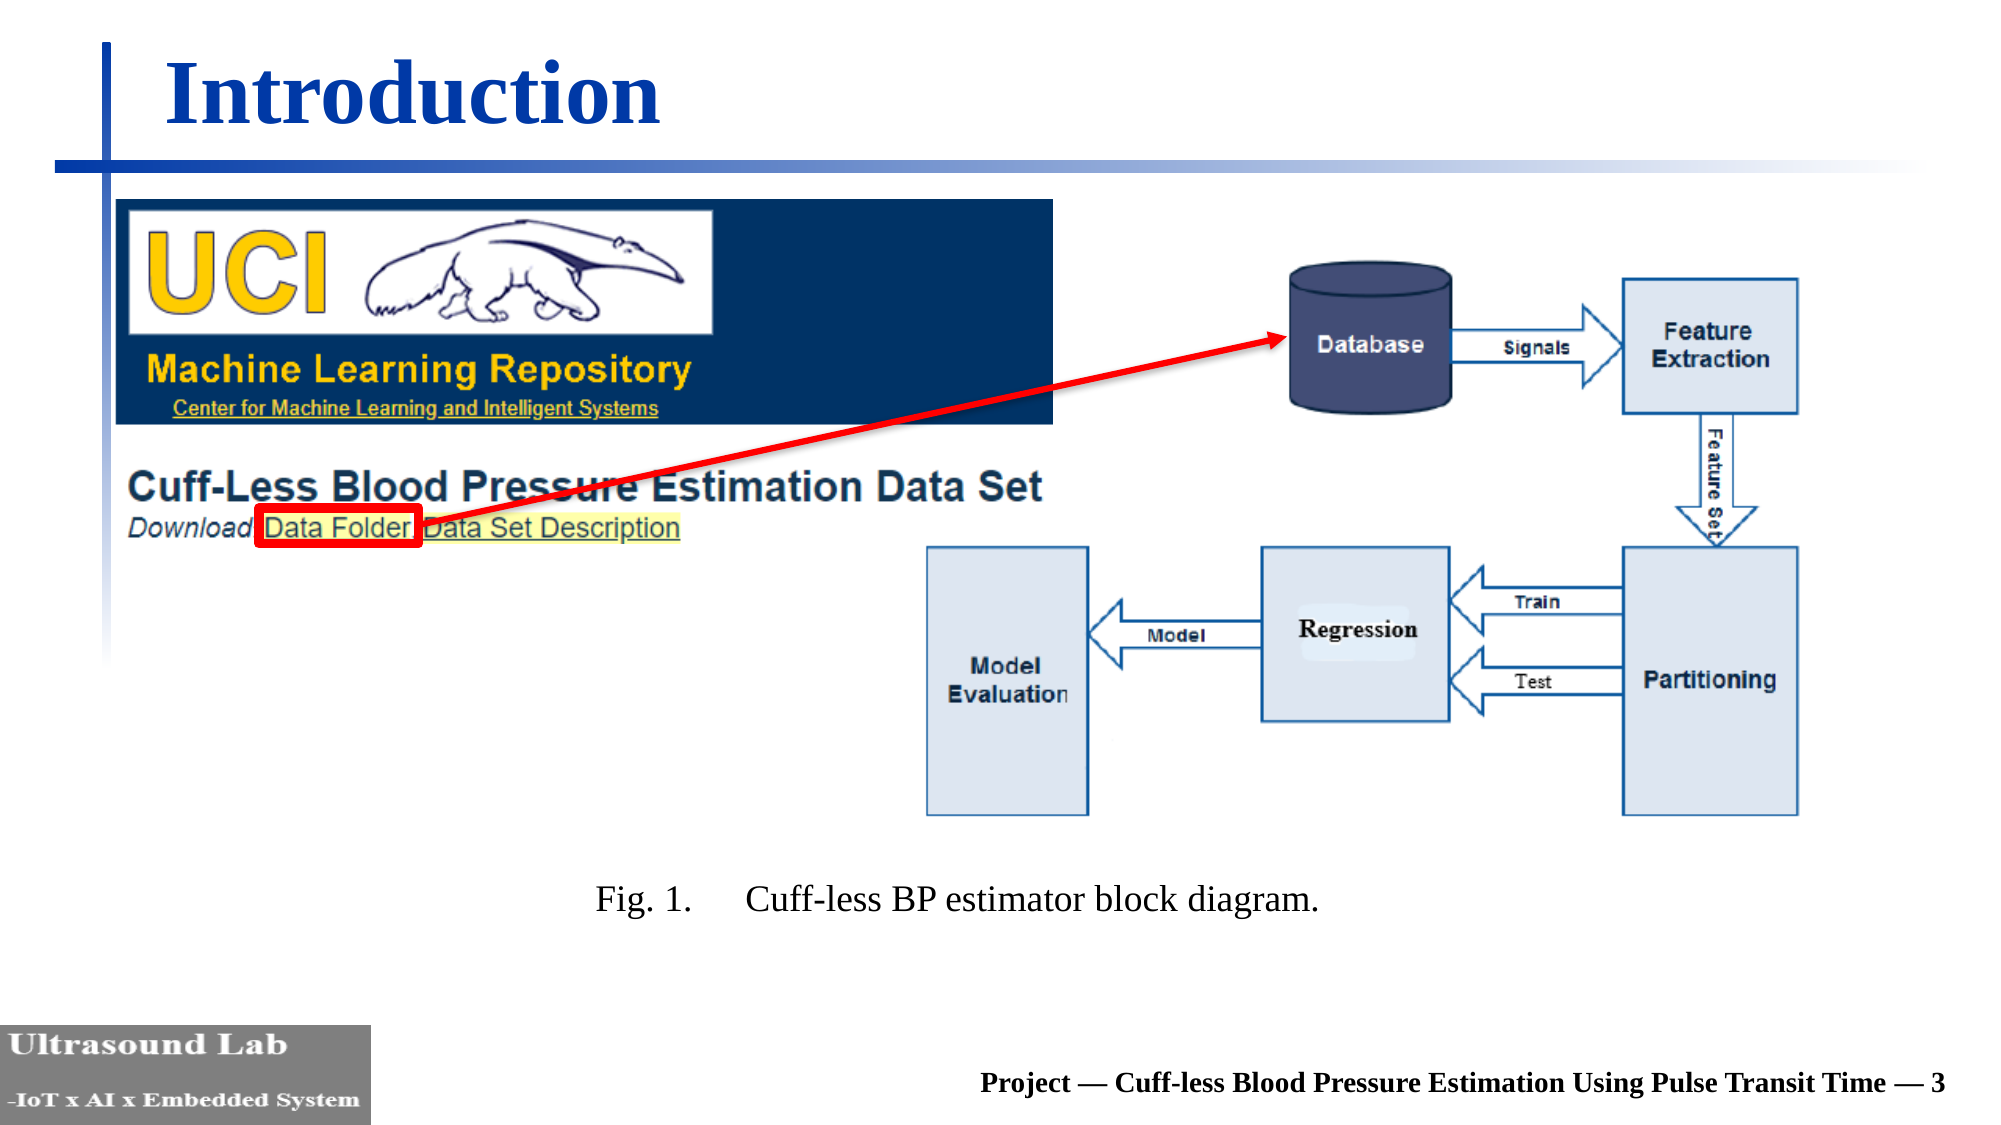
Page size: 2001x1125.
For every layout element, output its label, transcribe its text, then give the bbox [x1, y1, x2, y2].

picture [0, 1025, 371, 1125]
text_box Fig. 1. Cuff-less BP estimator block diagram. [580, 866, 1420, 927]
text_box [418, 336, 1288, 526]
title Introduction [149, 23, 1957, 149]
footer Project — Cuff-less Blood Pressure Estimation Using Pulse Transit Time — 3 [369, 1046, 1962, 1106]
picture [113, 199, 1054, 544]
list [893, 228, 1847, 860]
